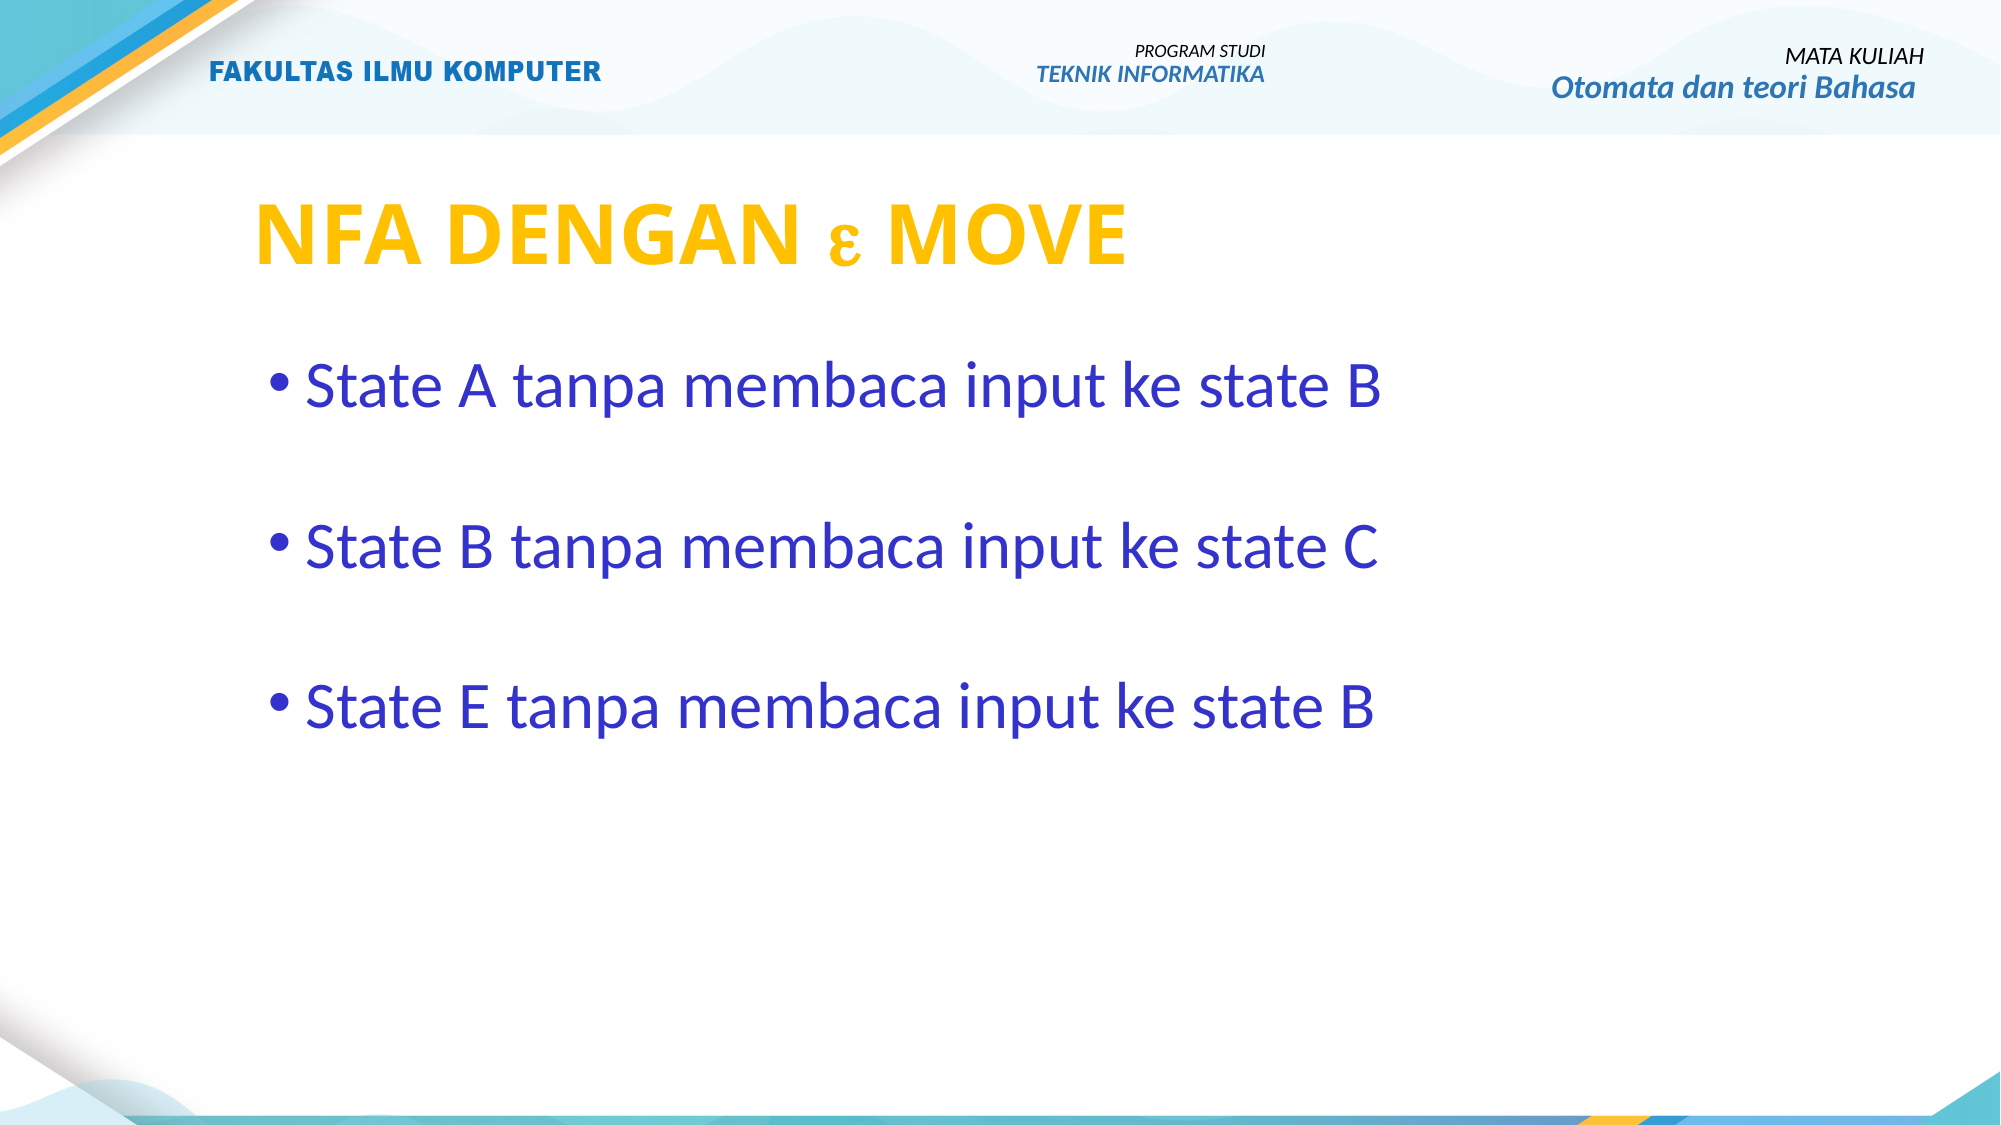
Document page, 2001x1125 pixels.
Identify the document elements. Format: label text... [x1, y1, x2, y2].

list State A tanpa membaca input ke state B State B tanpa membaca input ke state C State E tanpa membaca input ke state B [252, 333, 1852, 822]
picture [0, 0, 2000, 1125]
title Nfa dengan  move [252, 141, 1852, 332]
text_box PROGRAM STUDI TEKNIK INFORMATIKA [904, 33, 1281, 118]
text_box MATA KULIAH Otomata dan teori Bahasa [1374, 35, 1940, 147]
